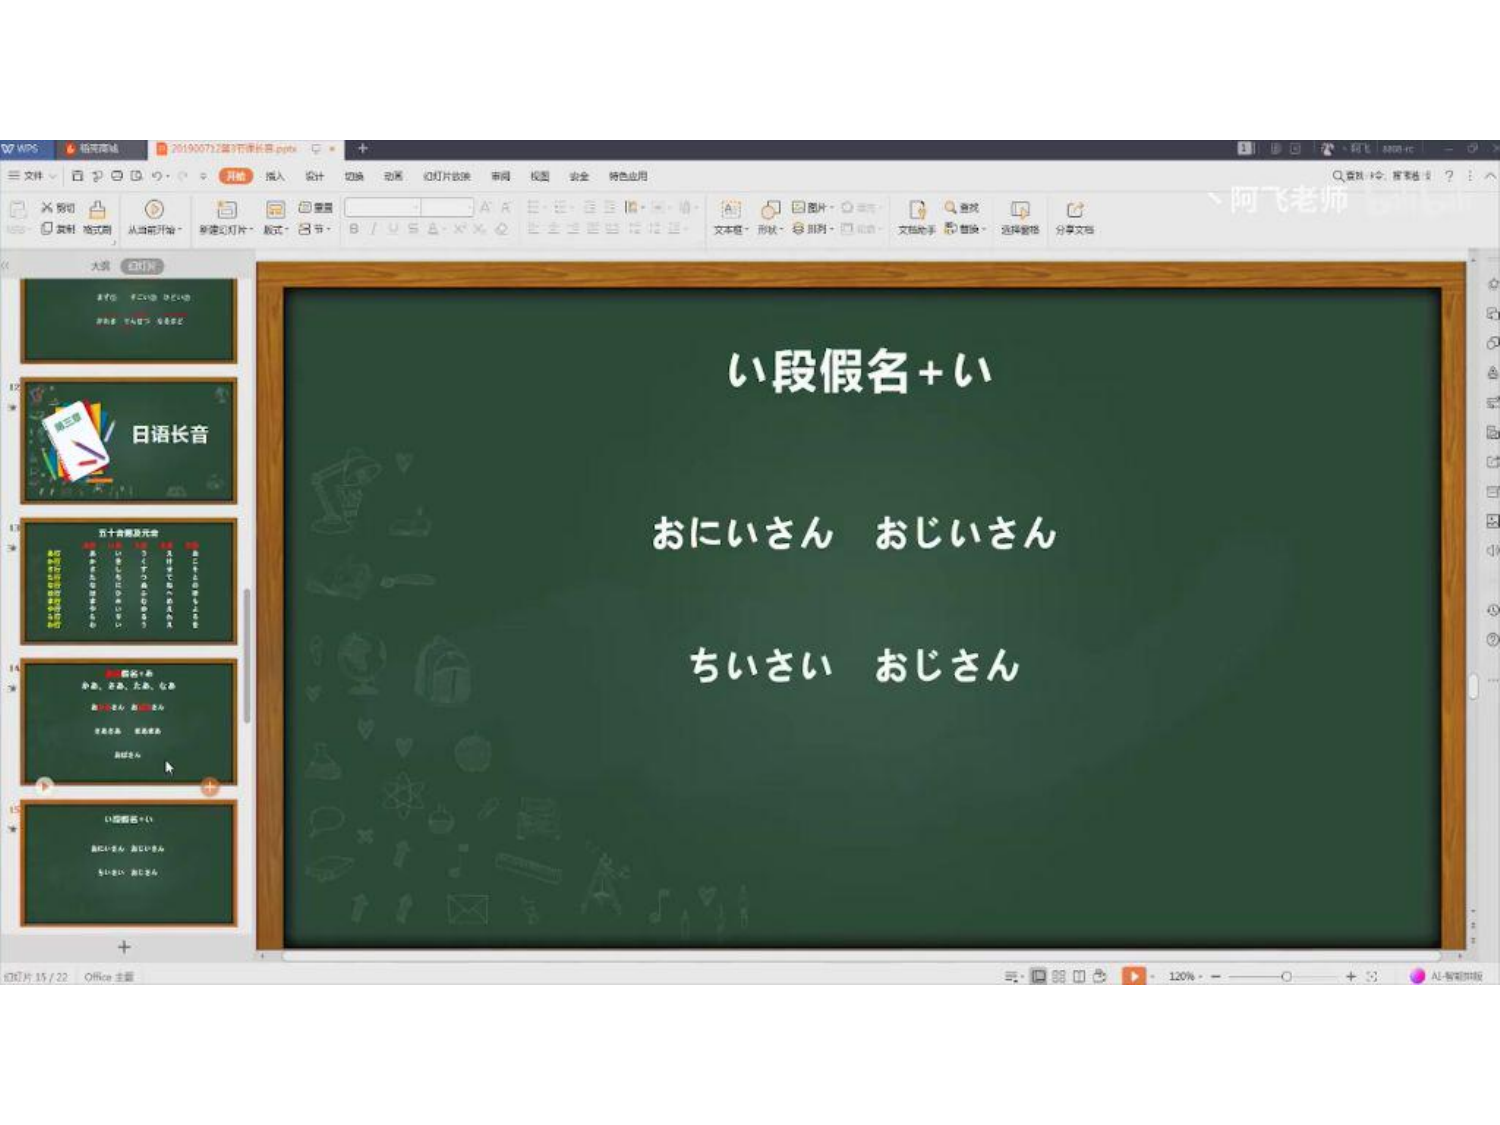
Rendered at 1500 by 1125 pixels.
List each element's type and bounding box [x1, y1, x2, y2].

picture [0, 140, 1500, 985]
